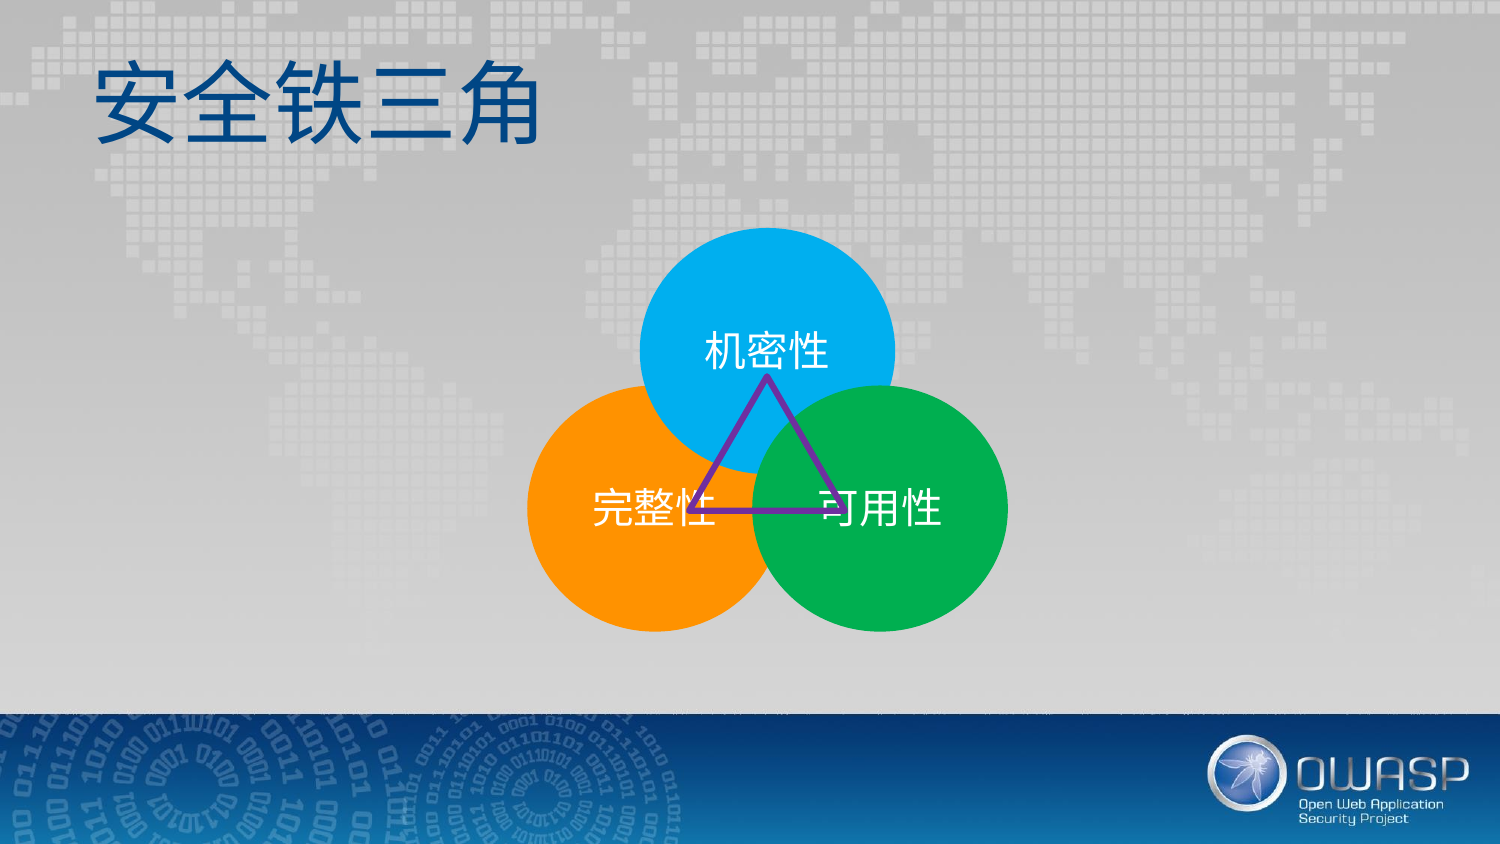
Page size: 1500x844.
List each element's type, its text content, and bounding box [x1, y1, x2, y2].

text_box [689, 376, 846, 511]
text_box 机密性 [702, 324, 833, 375]
text_box 可用性 [815, 482, 945, 533]
text_box [639, 227, 896, 464]
text_box [527, 385, 767, 632]
picture [0, 0, 1500, 844]
text_box [752, 385, 1008, 632]
text_box 完整性 [590, 482, 720, 533]
title 安全铁三角 [87, 45, 1413, 187]
